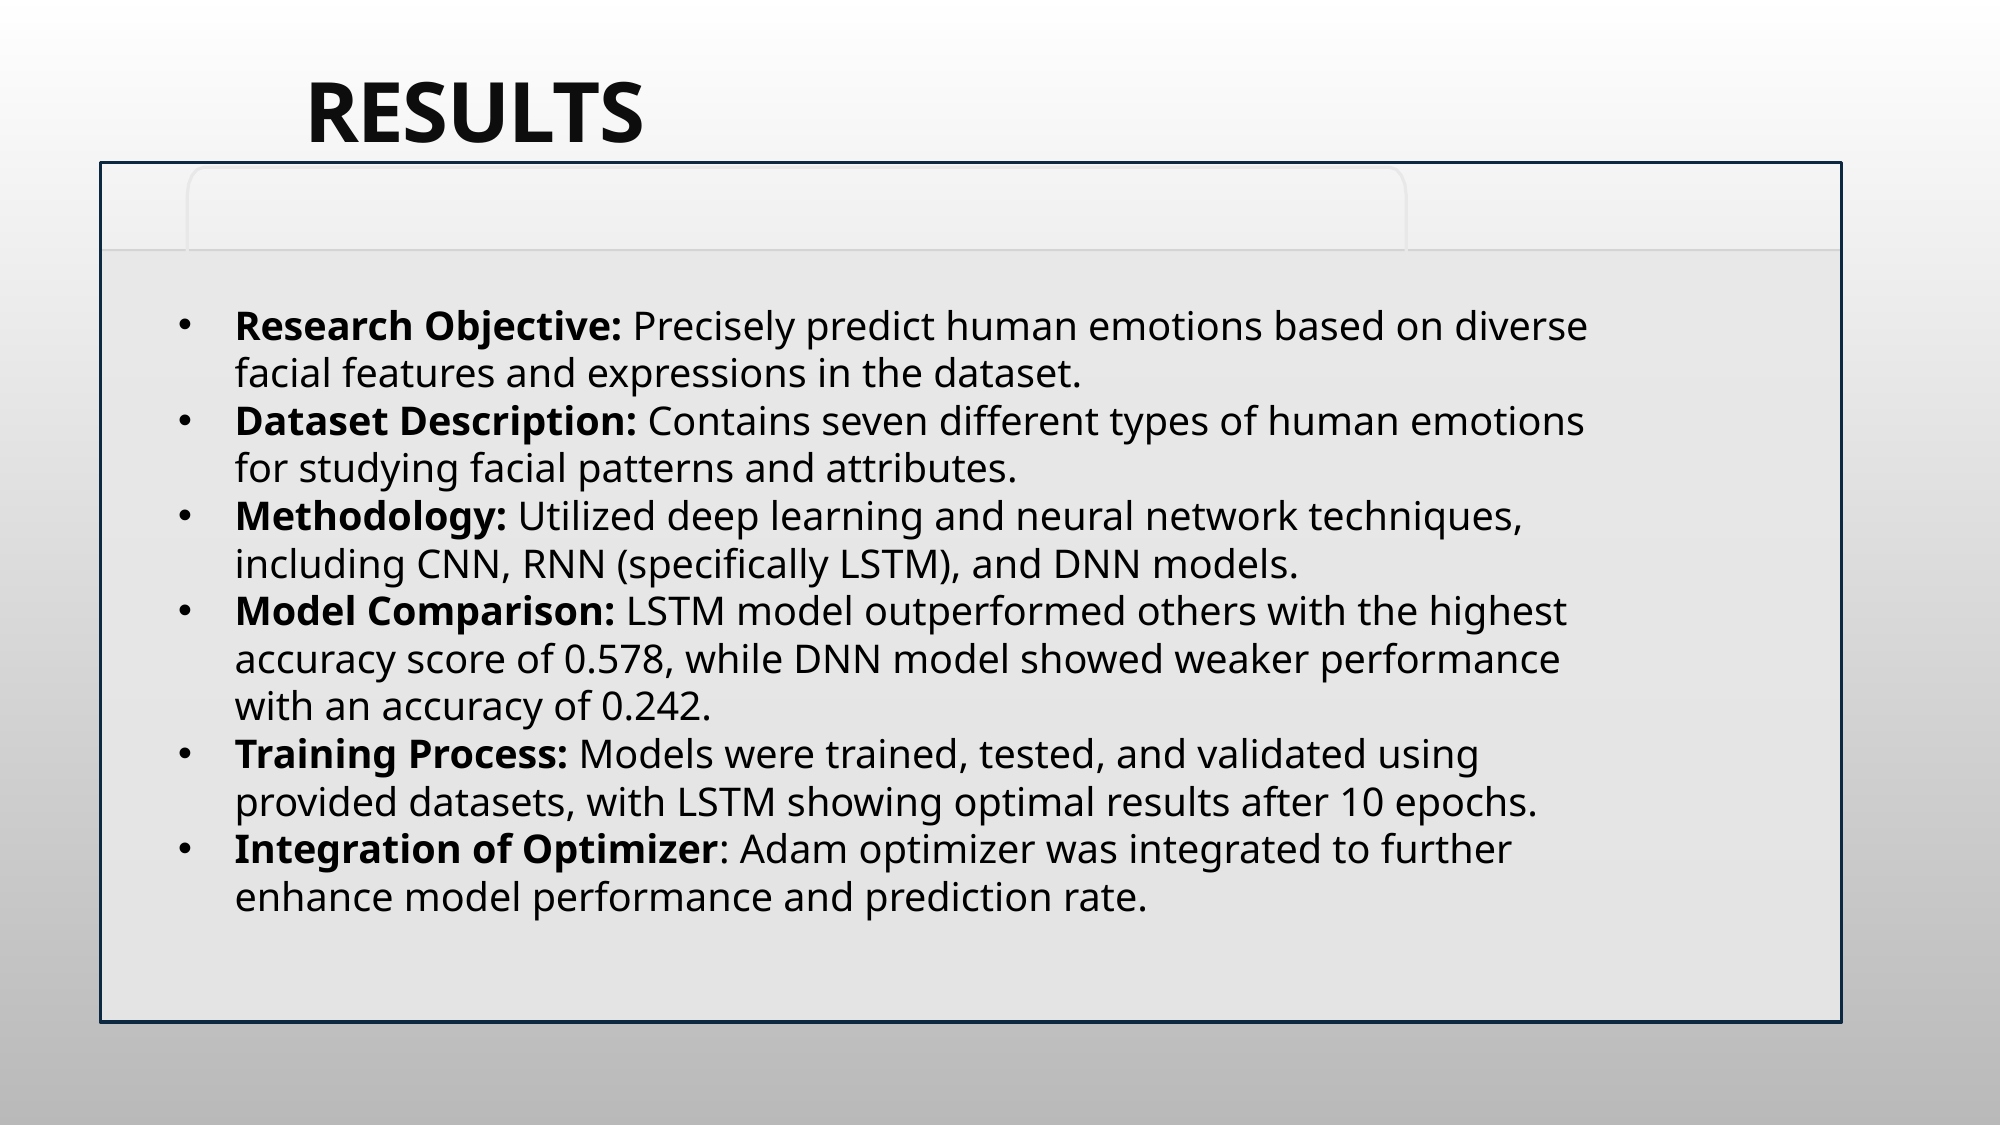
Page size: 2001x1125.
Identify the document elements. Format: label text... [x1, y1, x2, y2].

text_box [99, 162, 1843, 1023]
title Results [100, 13, 847, 162]
